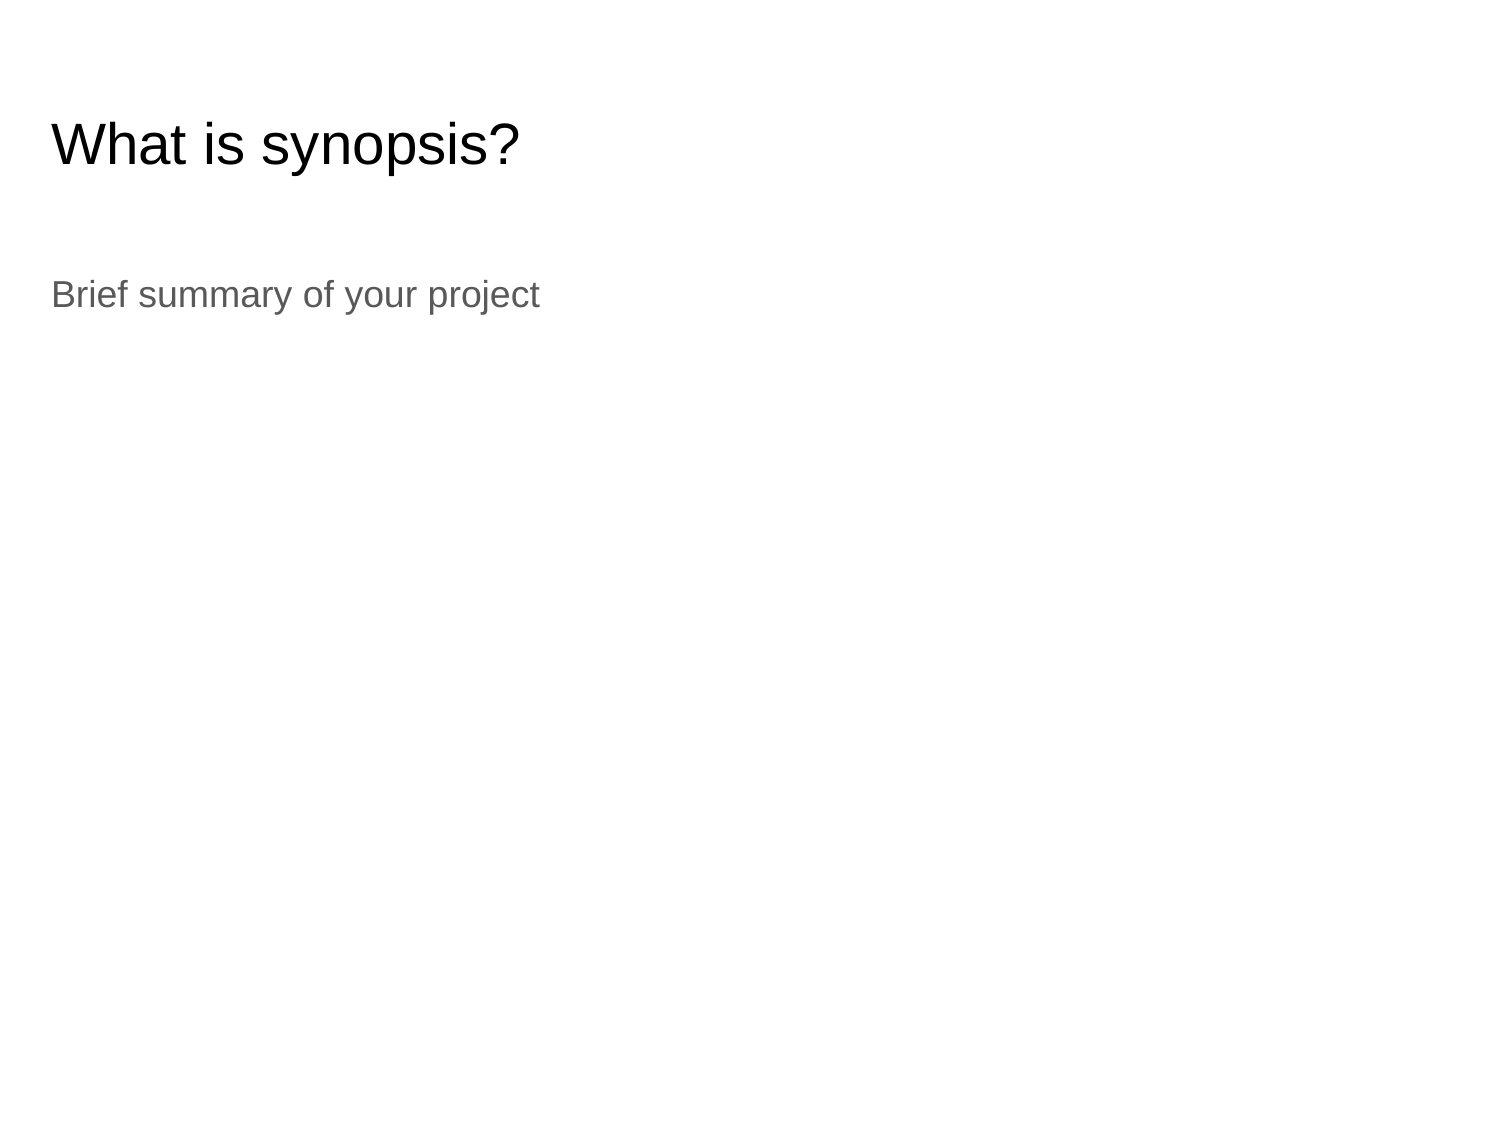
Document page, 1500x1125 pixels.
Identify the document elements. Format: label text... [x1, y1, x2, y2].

list Brief summary of your project [51, 251, 1449, 1000]
title What is synopsis? [51, 97, 1449, 223]
